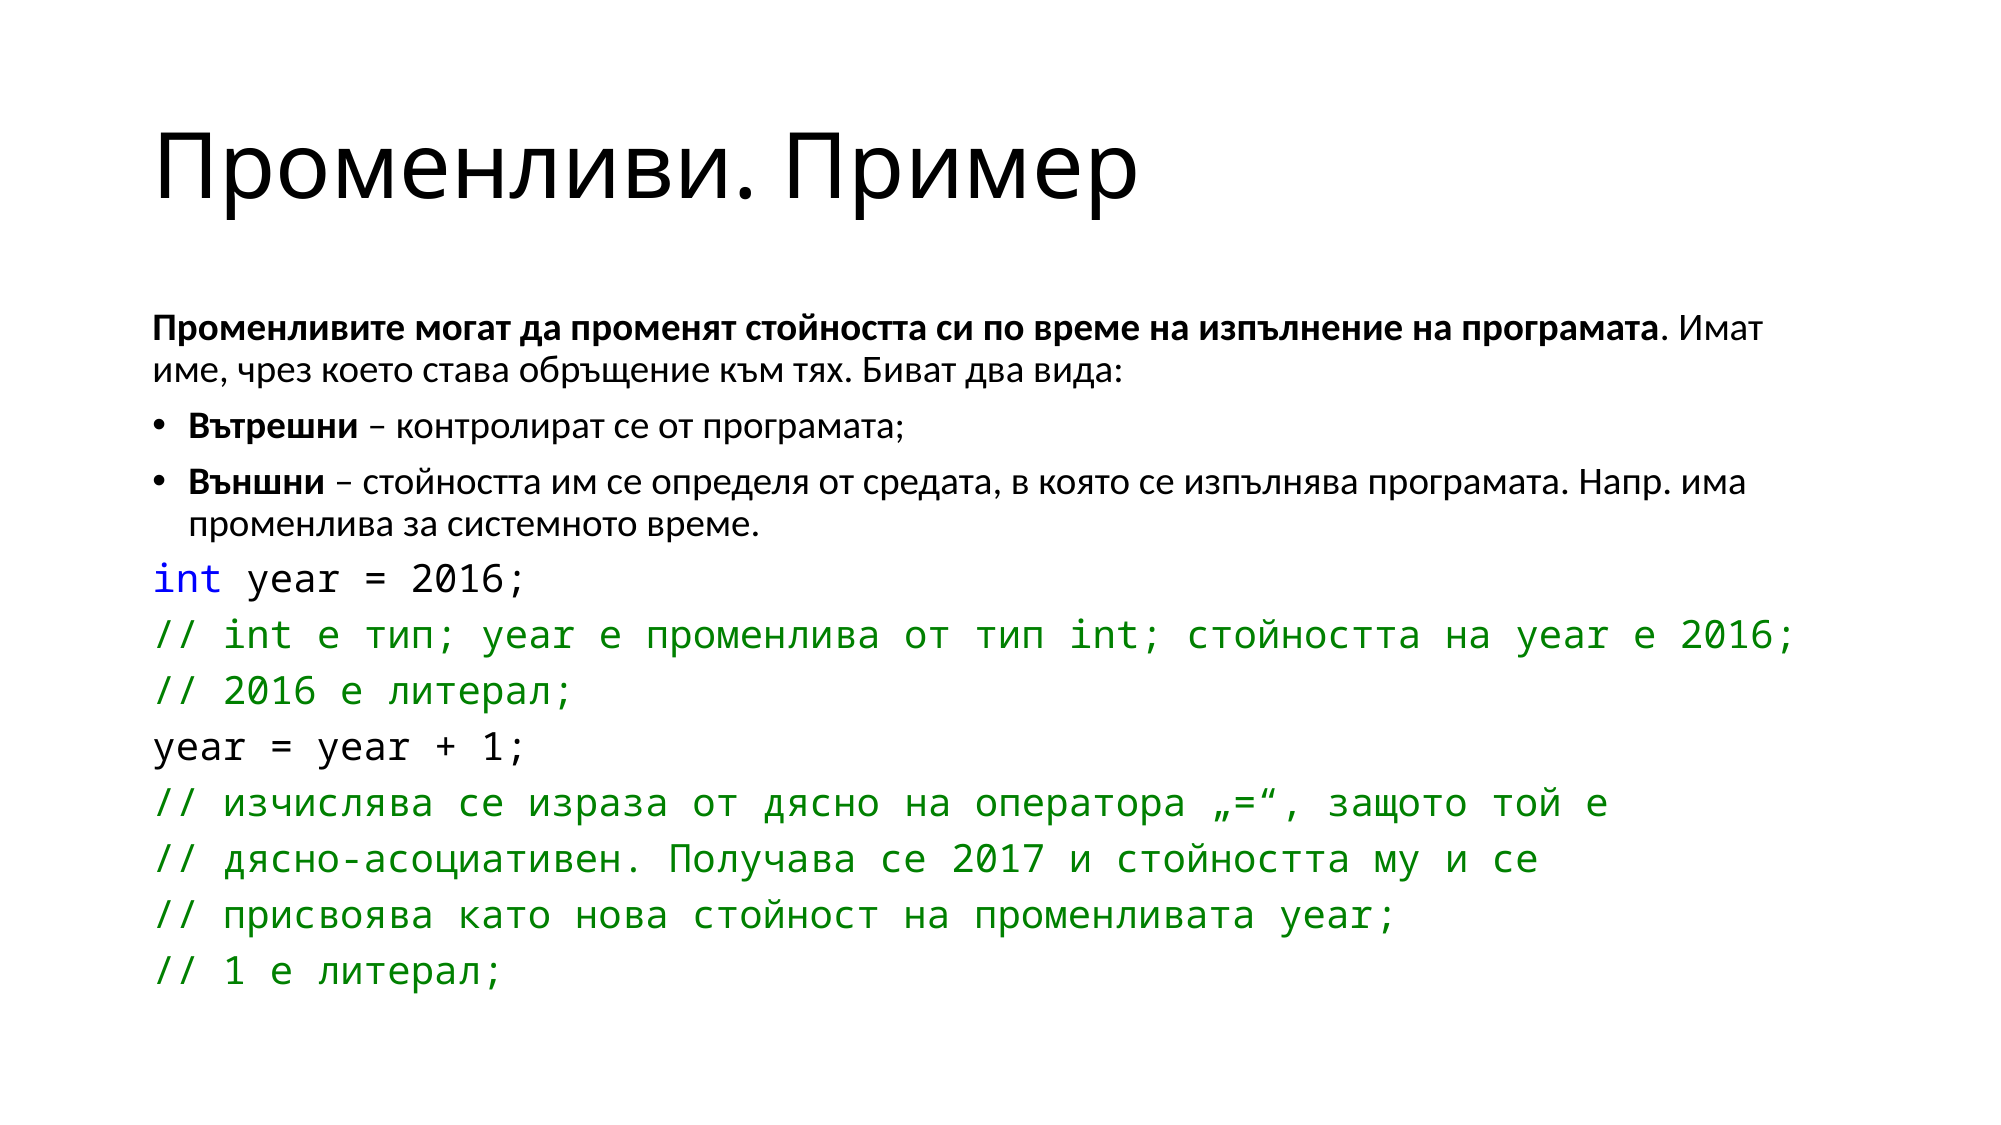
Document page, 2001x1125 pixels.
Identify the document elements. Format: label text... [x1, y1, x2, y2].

list Променливите могат да променят стойността си по време на изпълнение на програмата. Имат име, чрез което става обръщение към тях. Биват два вида: Вътрешни – контролират се от програмата; Външни – стойността им се определя от средата, в която се изпълнява програмата. Напр. има променлива за системното време. int year = 2016; // int е тип; year е променлива от тип int; стойността на year е 2016; // 2016 е литерал; year = year + 1; // изчислява се израза от дясно на оператора „=“, защото той е // дясно-асоциативен. Получава се 2017 и стойността му и се // присвоява като нова стойност на променливата year; // 1 е литерал; [137, 299, 1863, 1014]
title Променливи. Пример [137, 59, 1863, 278]
